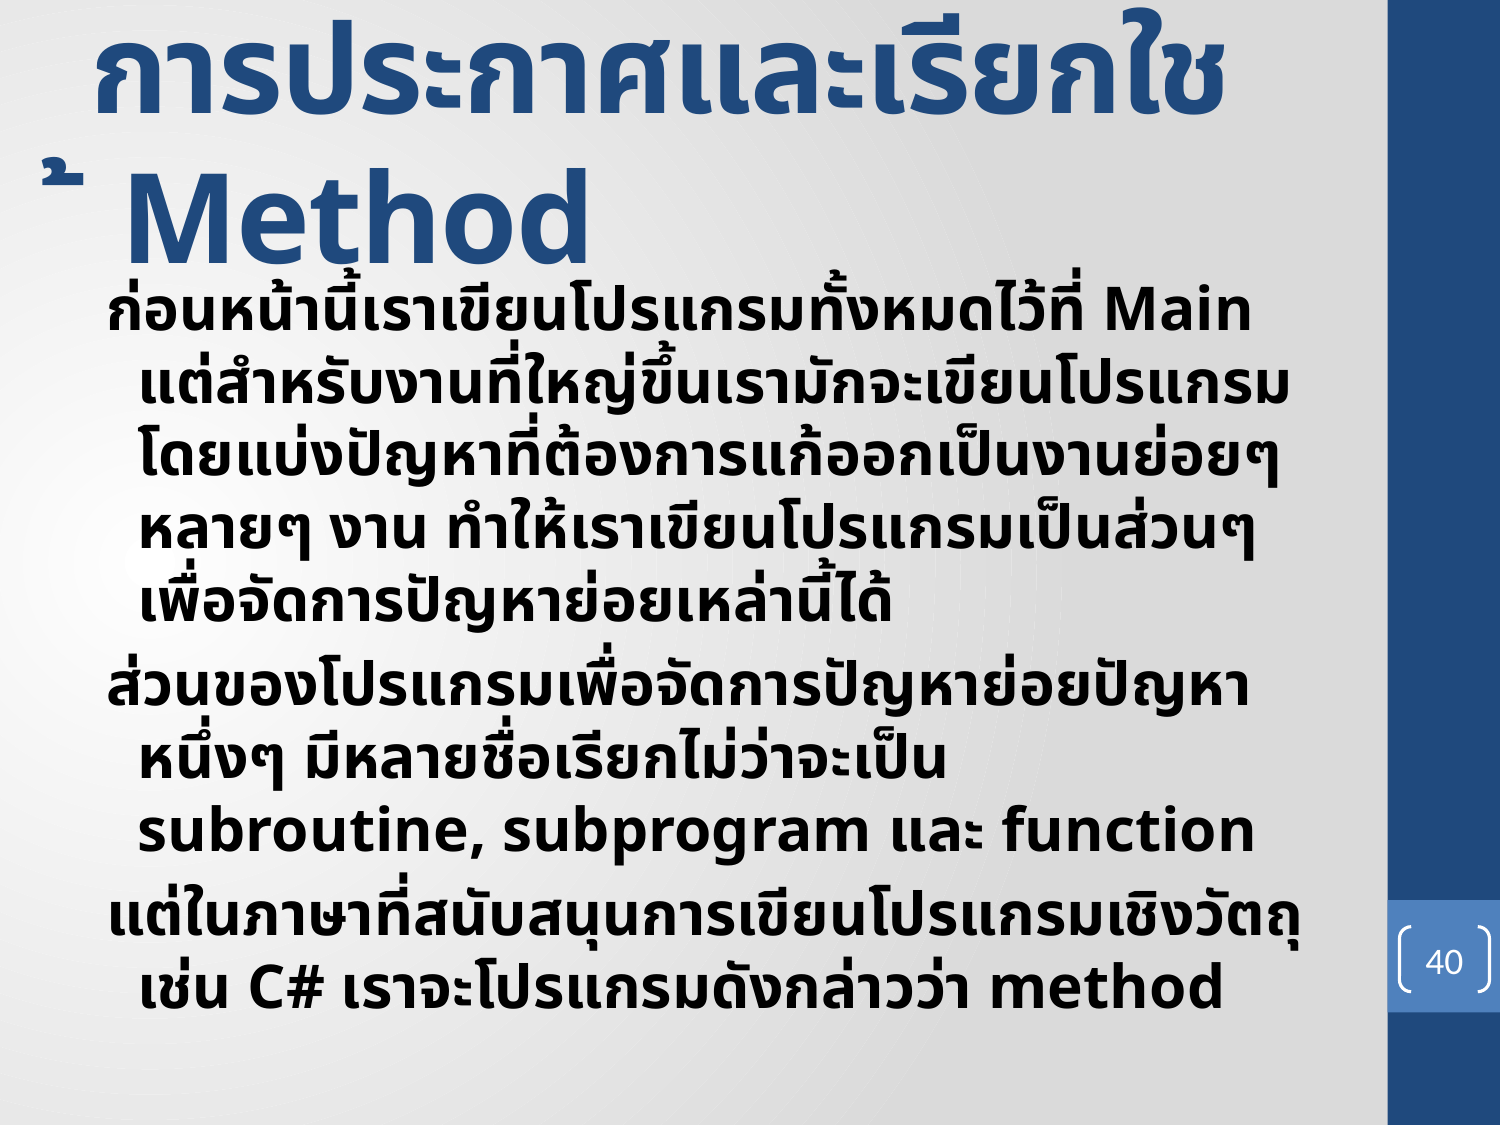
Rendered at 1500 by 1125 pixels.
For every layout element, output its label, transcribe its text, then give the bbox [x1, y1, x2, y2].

slide_number 40 [1397, 925, 1492, 994]
title การประกาศและเรียกใช้ Method [75, 45, 1325, 233]
list ก่อนหน้านี้เราเขียนโปรแกรมทั้งหมดไว้ที่ Main แต่สำหรับงานที่ใหญ่ขึ้นเรามักจะเขียนโปรแกรมโดยแบ่งปัญหาที่ต้องการแก้ออกเป็นงานย่อยๆ หลายๆ งาน ทำให้เราเขียนโปรแกรมเป็นส่วนๆ เพื่อจัดการปัญหาย่อยเหล่านี้ได้ ส่วนของโปรแกรมเพื่อจัดการปัญหาย่อยปัญหาหนึ่งๆ มีหลายชื่อเรียกไม่ว่าจะเป็น subroutine, subprogram และ function แต่ในภาษาที่สนับสนุนการเขียนโปรแกรมเชิงวัตถุเช่น C# เราจะโปรแกรมดังกล่าวว่า method [75, 262, 1325, 1050]
